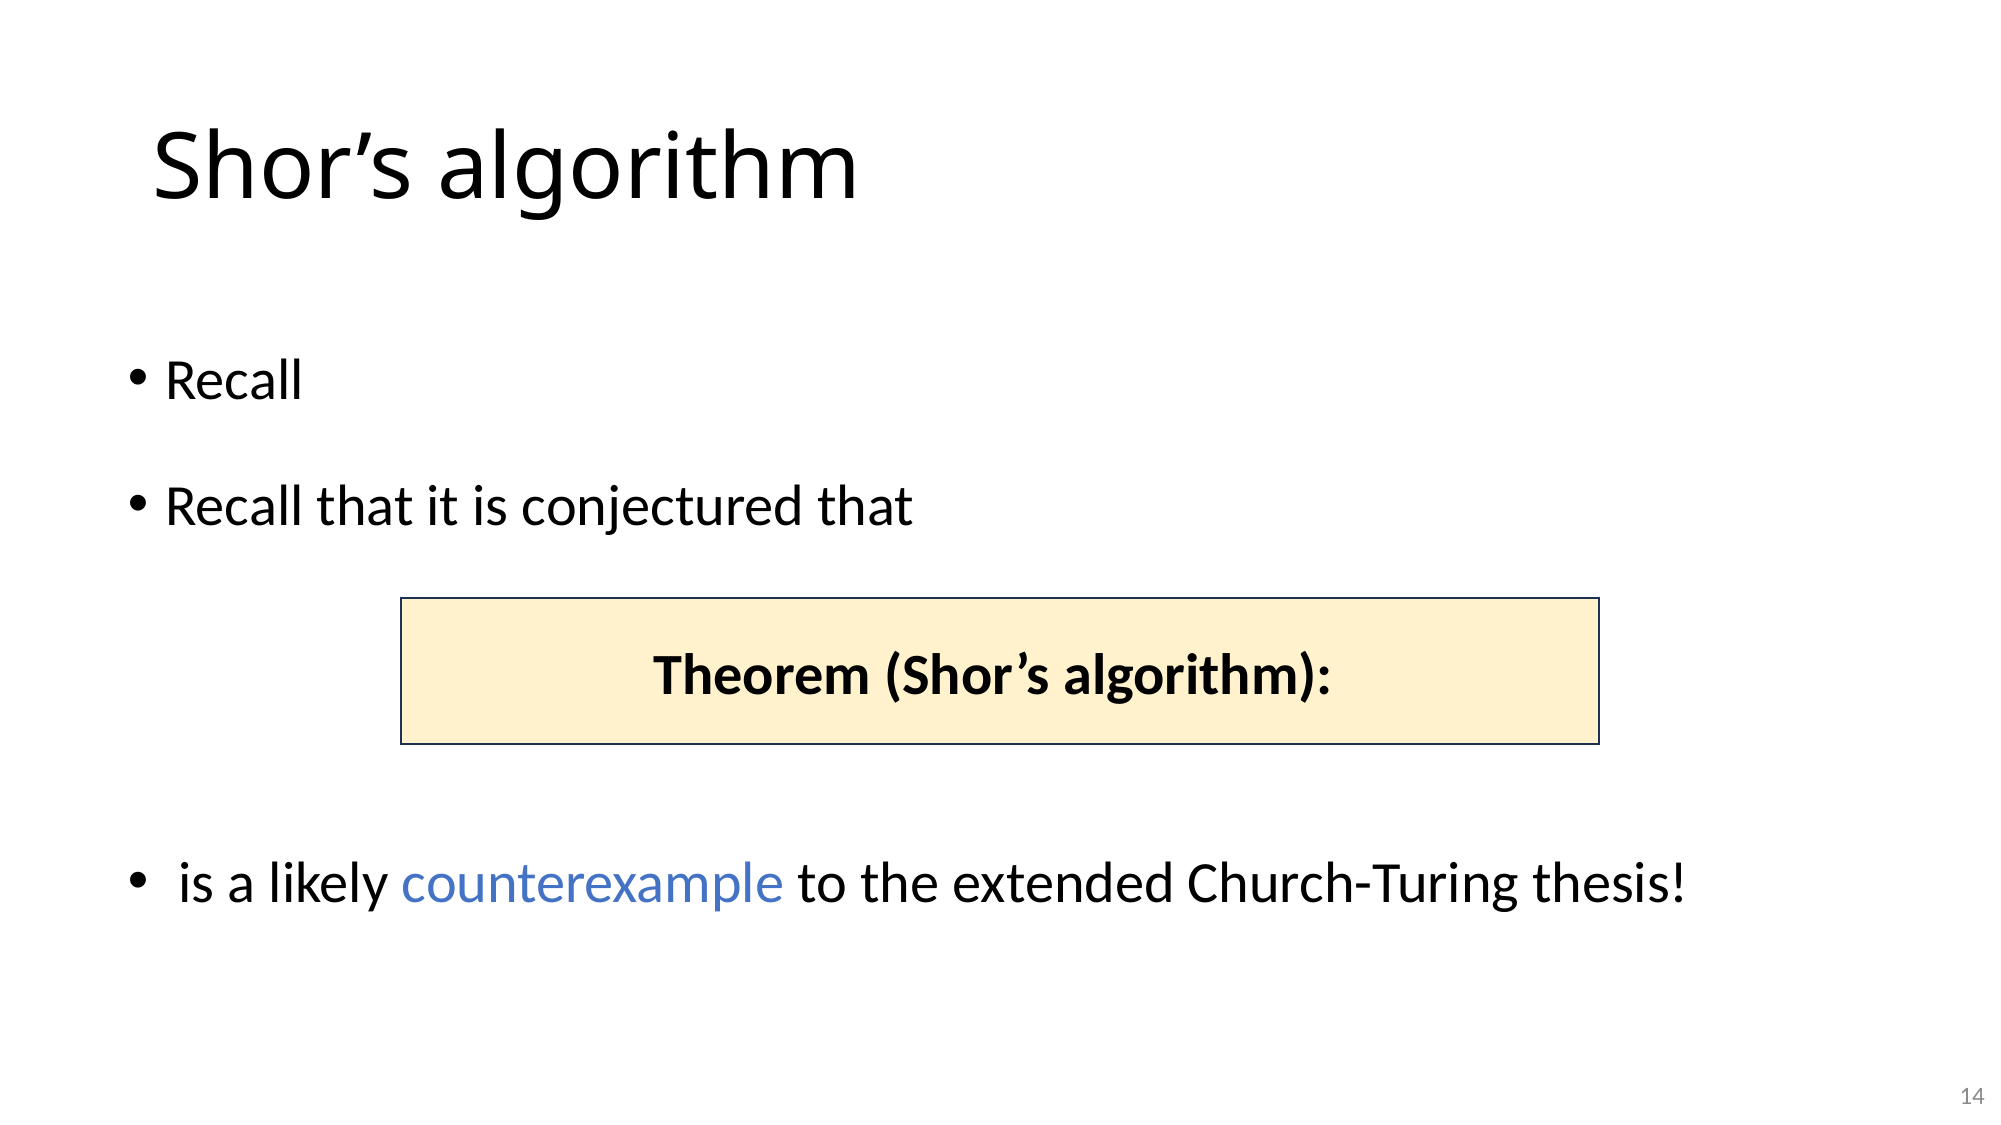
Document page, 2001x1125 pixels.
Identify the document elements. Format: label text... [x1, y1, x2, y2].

title Shor’s algorithm [137, 59, 1863, 278]
slide_number 14 [1550, 1064, 2000, 1125]
